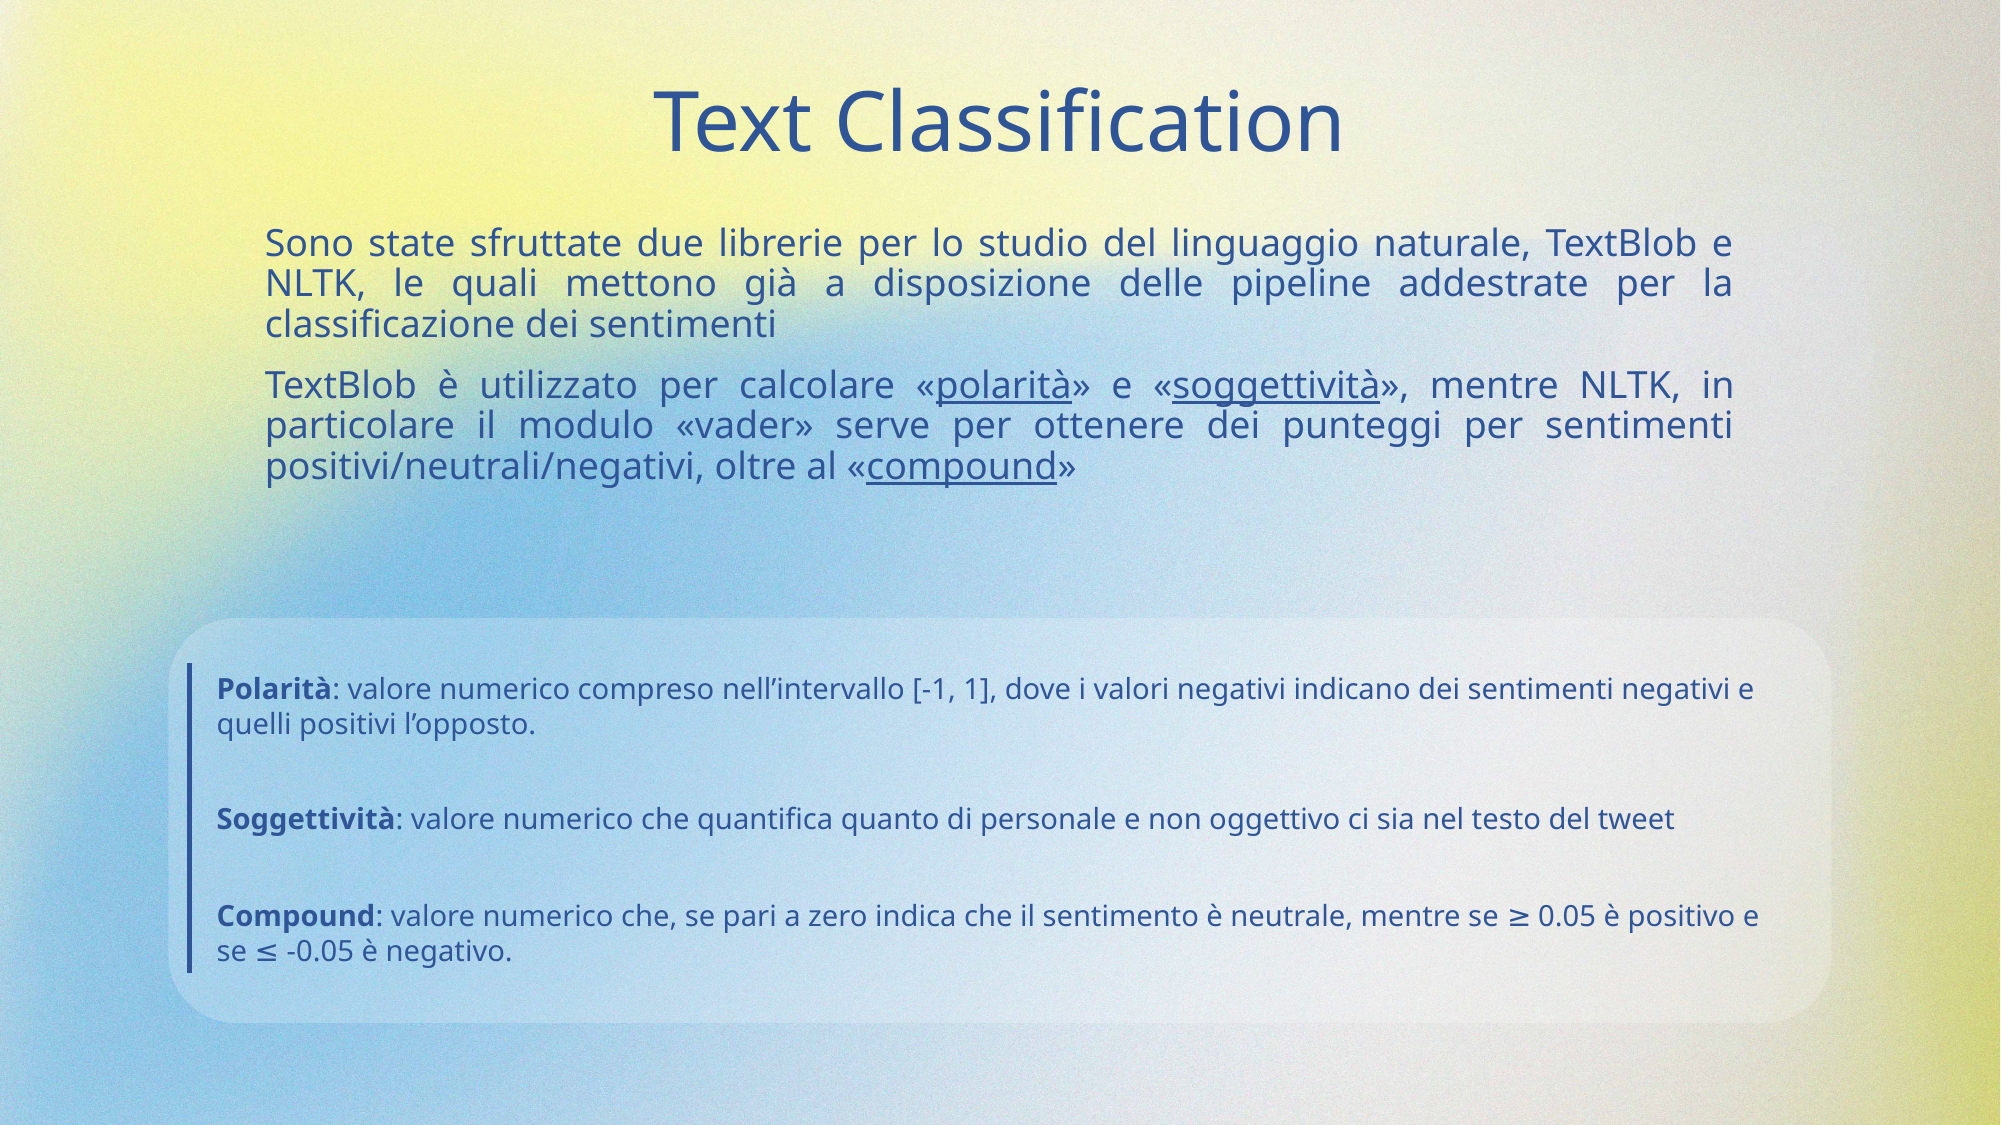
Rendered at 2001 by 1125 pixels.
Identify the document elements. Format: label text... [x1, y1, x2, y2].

text_box Compound: valore numerico che, se pari a zero indica che il sentimento è neutrale, mentre se ≥ 0.05 è positivo e se ≤ -0.05 è negativo. [201, 890, 1798, 975]
text_box [168, 617, 1832, 1023]
subtitle Sono state sfruttate due librerie per lo studio del linguaggio naturale, TextBlob e NLTK, le quali mettono già a disposizione delle pipeline addestrate per la classificazione dei sentimenti TextBlob è utilizzato per calcolare «polarità» e «soggettività», mentre NLTK, in particolare il modulo «vader» serve per ottenere dei punteggi per sentimenti positivi/neutrali/negativi, oltre al «compound» [249, 216, 1750, 507]
text_box Polarità: valore numerico compreso nell’intervallo [-1, 1], dove i valori negativi indicano dei sentimenti negativi e quelli positivi l’opposto. [201, 663, 1798, 748]
text_box Soggettività: valore numerico che quantifica quanto di personale e non oggettivo ci sia nel testo del tweet [201, 792, 1798, 843]
title Text Classification [249, 53, 1750, 177]
picture [0, 0, 2001, 1125]
